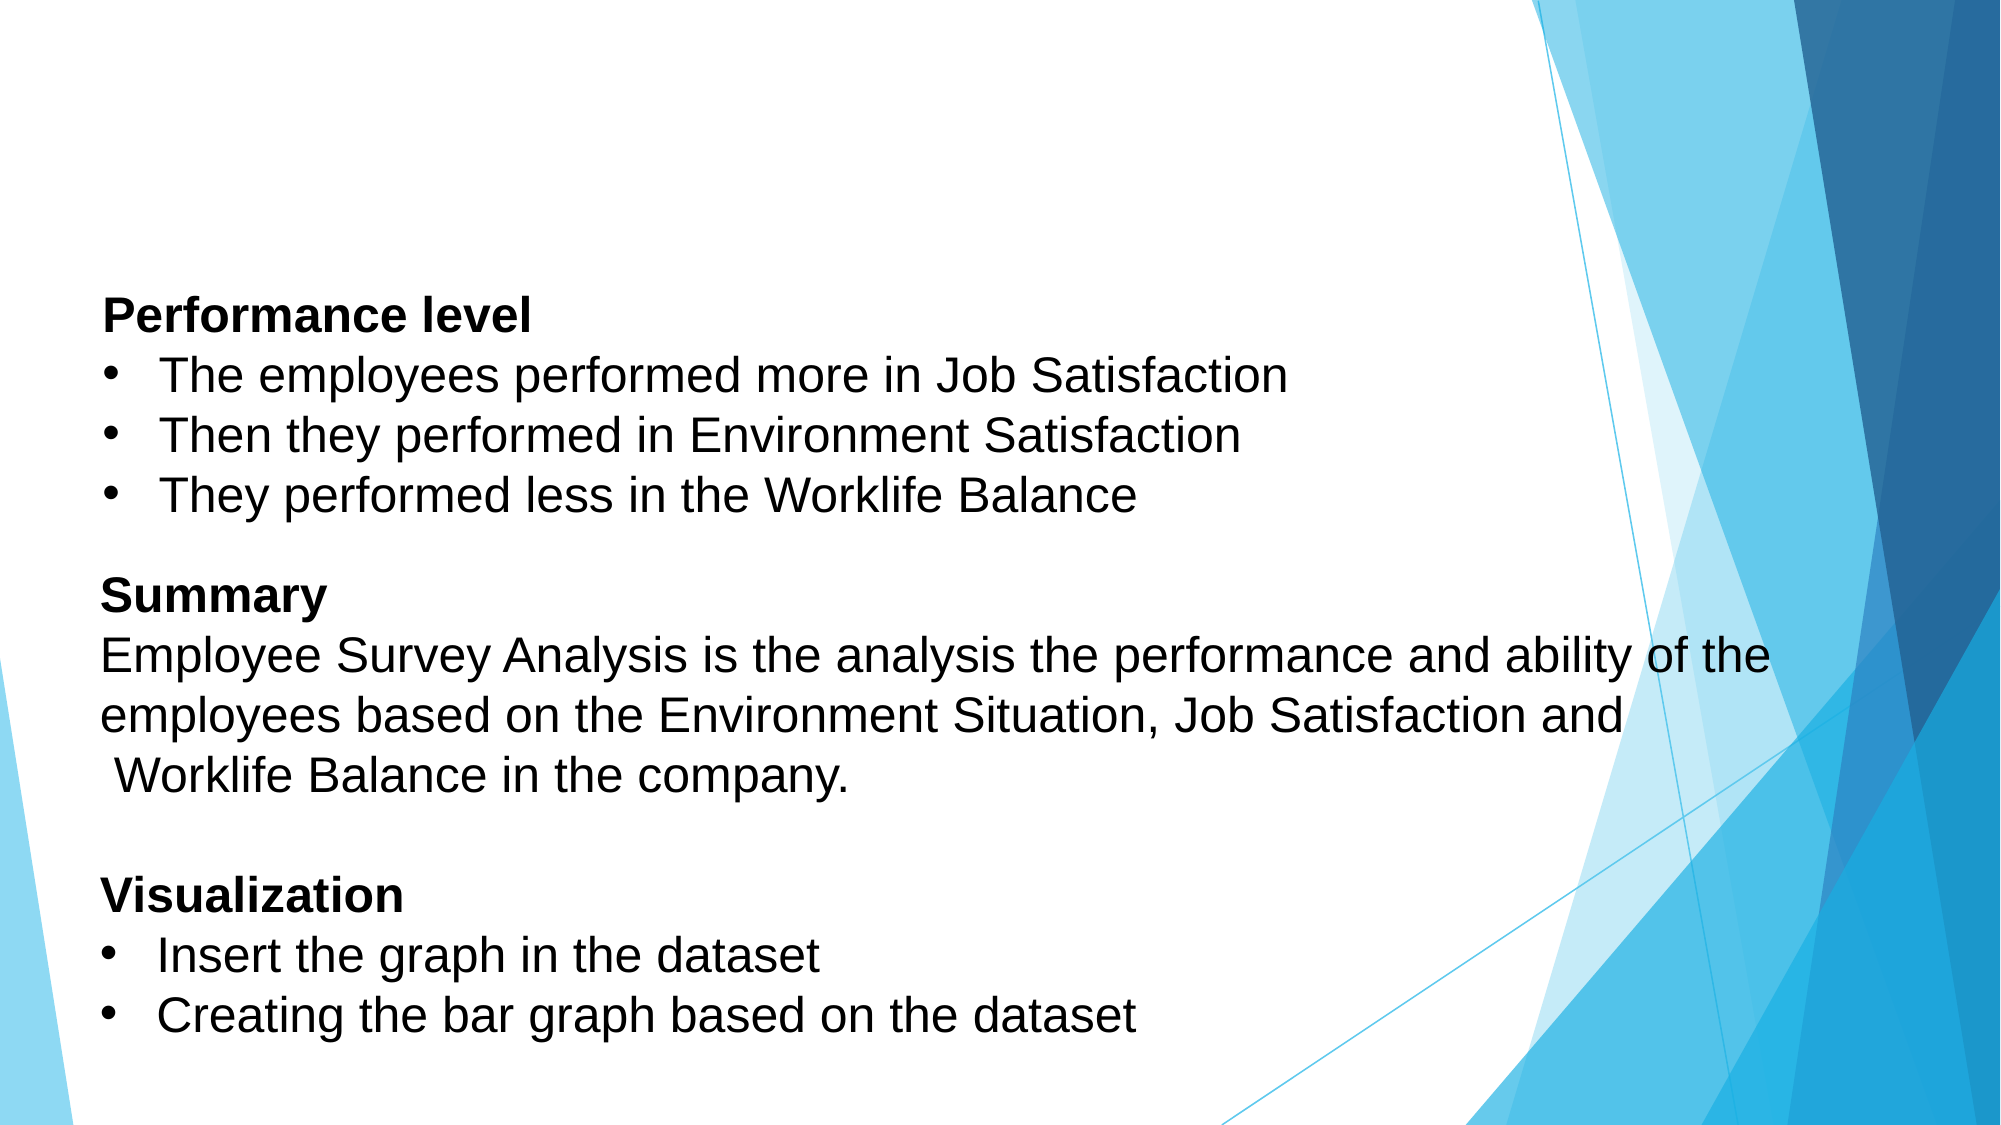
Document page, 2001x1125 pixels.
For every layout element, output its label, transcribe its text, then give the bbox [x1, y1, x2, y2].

text_box Performance level The employees performed more in Job Satisfaction Then they performed in Environment Satisfaction They performed less in the Worklife Balance [87, 274, 1346, 530]
list Summary Employee Survey Analysis is the analysis the performance and ability of the employees based on the Environment Situation, Job Satisfaction and Worklife Balance in the company. Visualization Insert the graph in the dataset Creating the bar graph based on the dataset [99, 562, 1900, 1108]
